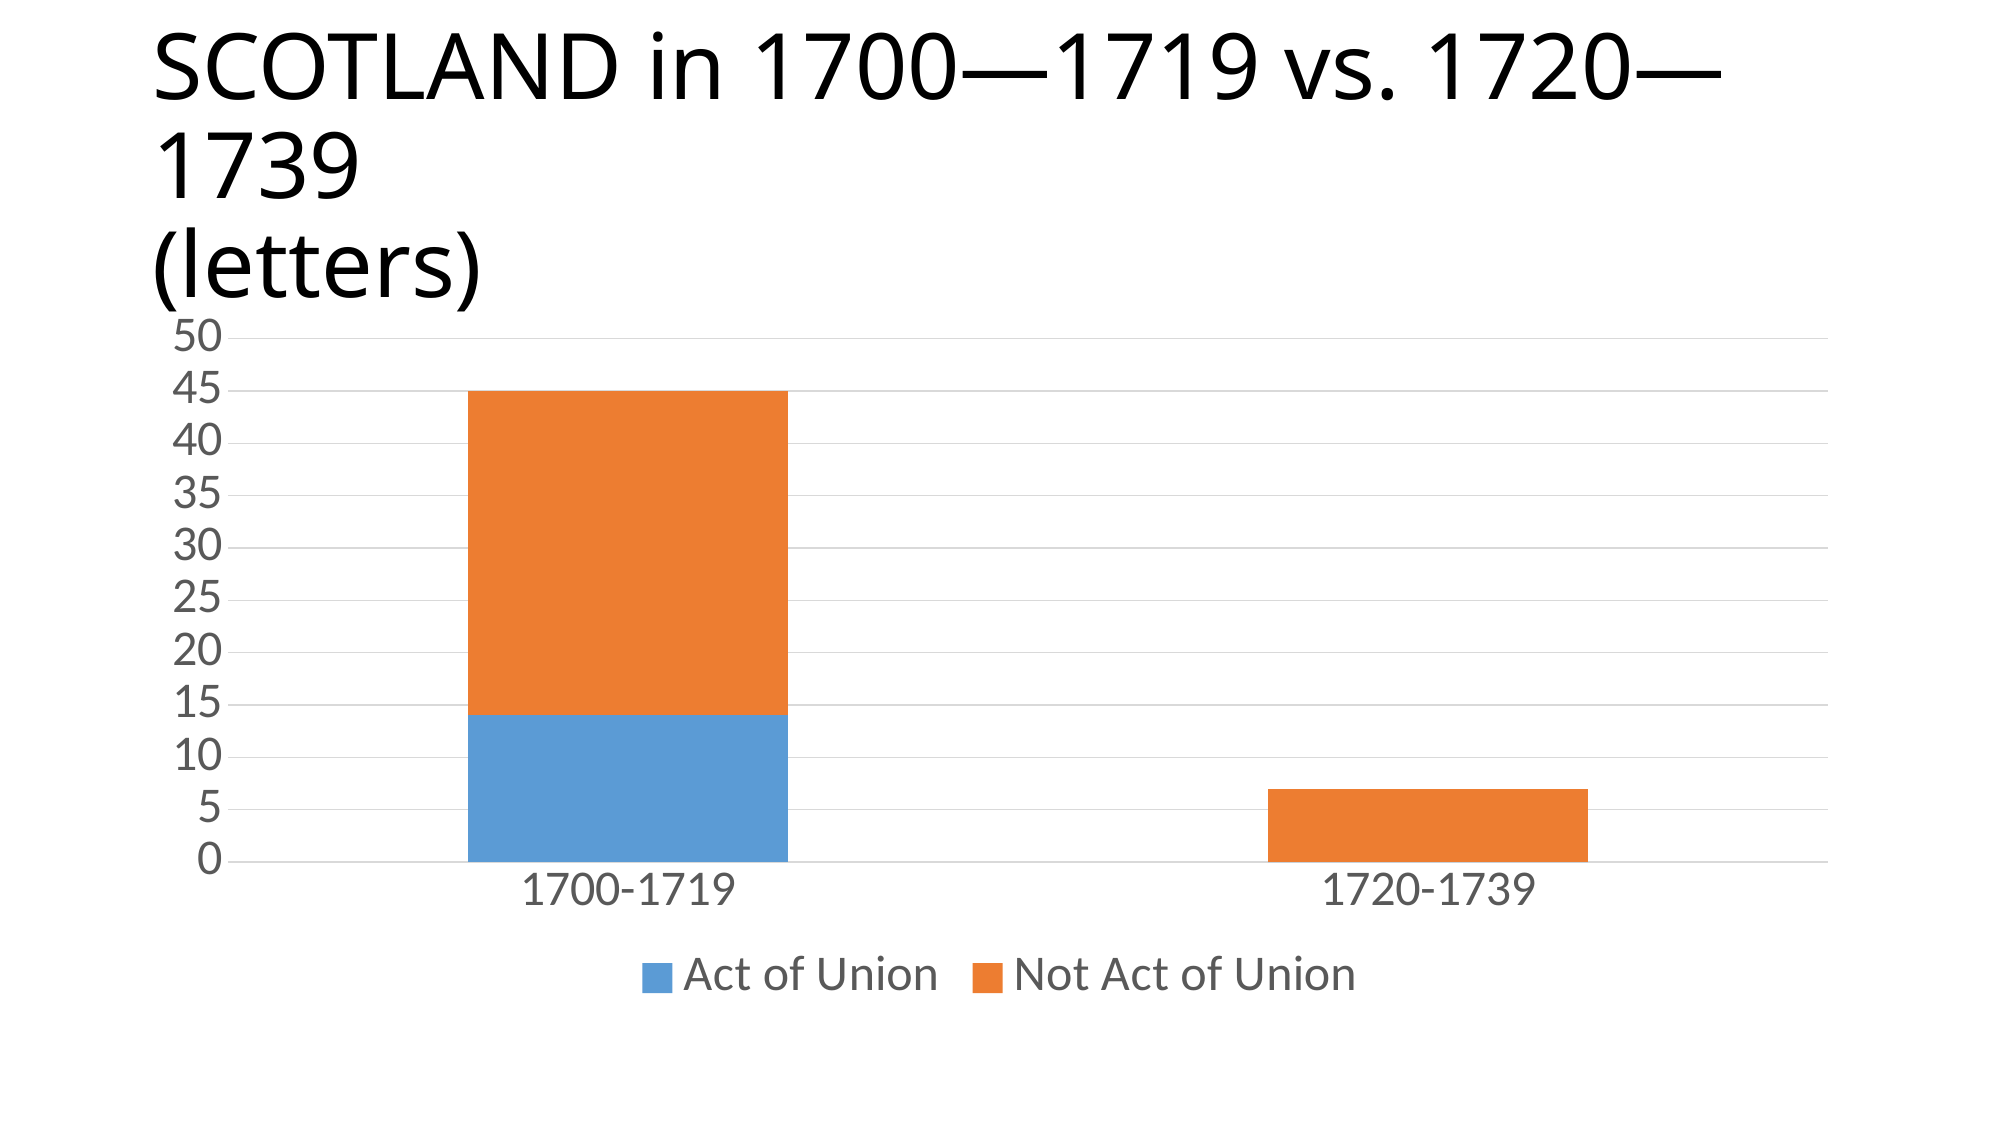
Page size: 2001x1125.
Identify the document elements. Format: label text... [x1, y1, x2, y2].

title Scotland in 1700—1719 vs. 1720—1739 (letters) [137, 59, 1863, 278]
chart [137, 299, 1863, 1014]
